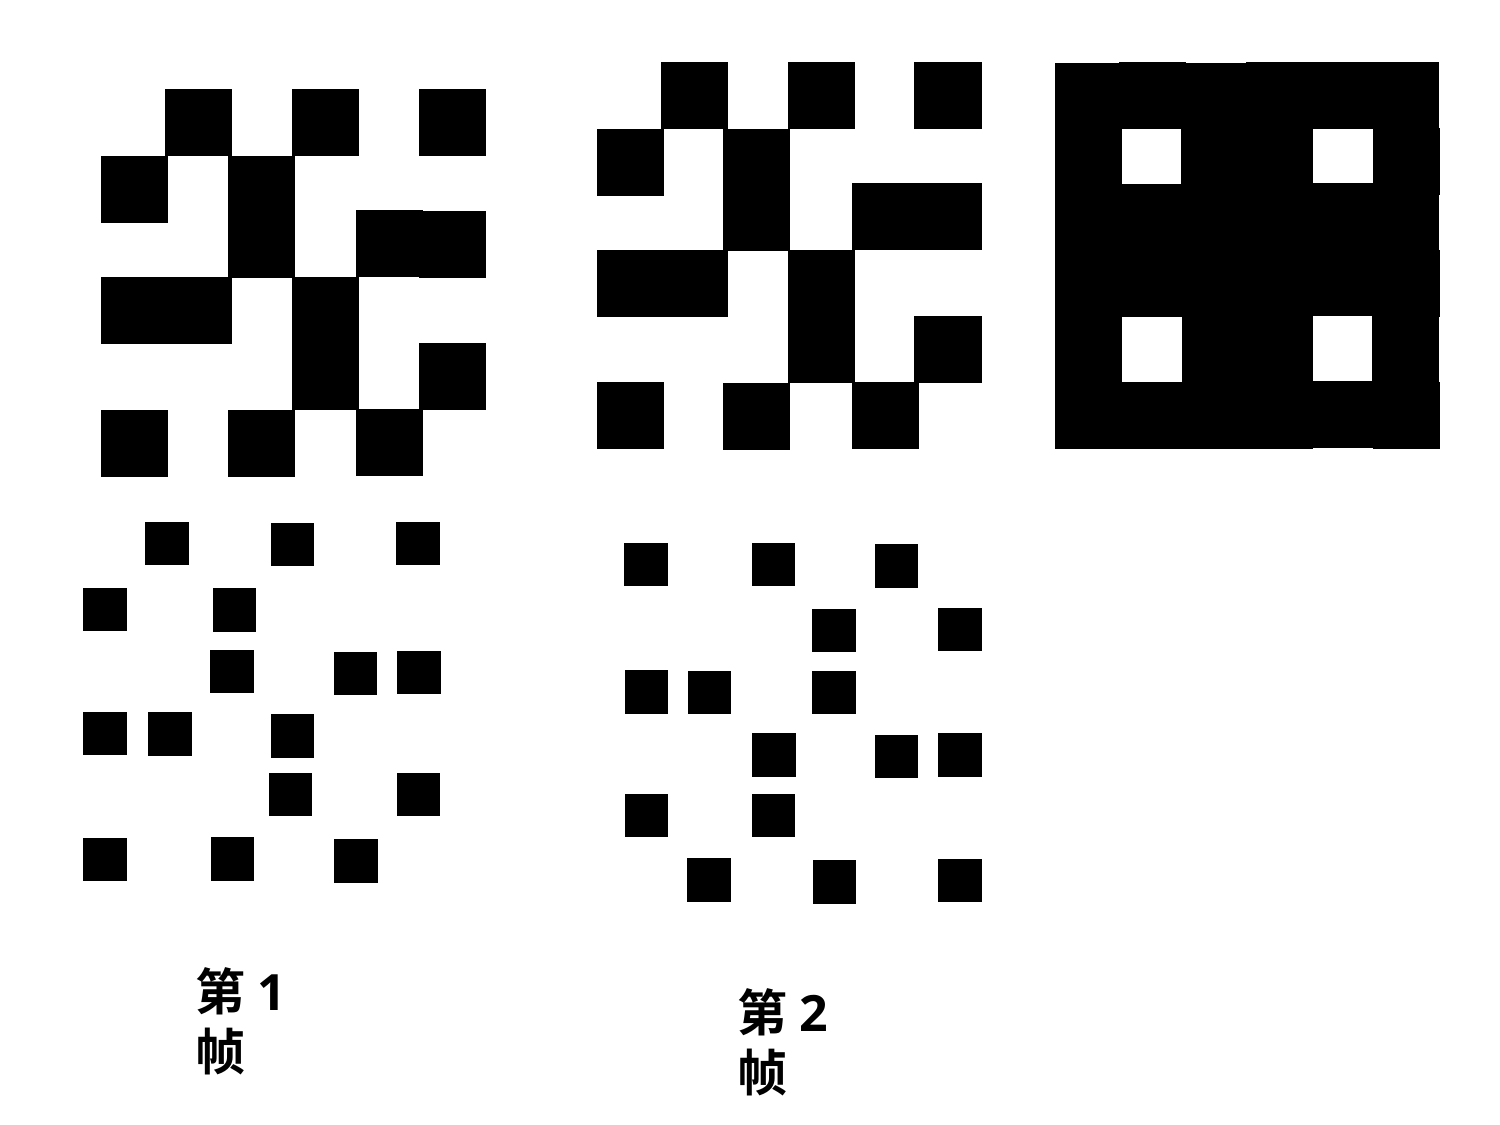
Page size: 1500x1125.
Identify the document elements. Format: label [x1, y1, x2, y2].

text_box [938, 859, 982, 902]
text_box [624, 543, 668, 586]
text_box [752, 794, 795, 837]
text_box [813, 860, 856, 904]
text_box [812, 609, 856, 652]
text_box [102, 90, 485, 476]
text_box [334, 652, 377, 695]
text_box [210, 650, 254, 693]
text_box [938, 733, 982, 777]
text_box [213, 588, 256, 632]
text_box [271, 523, 314, 566]
text_box [83, 838, 127, 881]
text_box [397, 651, 441, 694]
text_box [397, 773, 440, 816]
text_box [752, 543, 795, 586]
text_box [875, 544, 918, 588]
text_box [1055, 62, 1440, 449]
text_box [875, 735, 918, 778]
text_box [597, 63, 981, 449]
text_box [688, 671, 731, 714]
text_box [625, 670, 668, 714]
text_box [211, 837, 254, 881]
text_box [722, 974, 903, 1109]
text_box [271, 714, 314, 758]
text_box [180, 952, 361, 1088]
text_box [83, 712, 127, 755]
text_box [812, 671, 856, 714]
text_box [687, 858, 731, 902]
text_box [625, 794, 668, 837]
text_box [752, 733, 796, 777]
text_box [83, 588, 127, 631]
text_box [148, 712, 192, 756]
text_box [145, 522, 189, 565]
text_box [334, 839, 378, 883]
text_box [396, 522, 440, 565]
text_box [938, 608, 982, 651]
text_box [269, 773, 312, 816]
